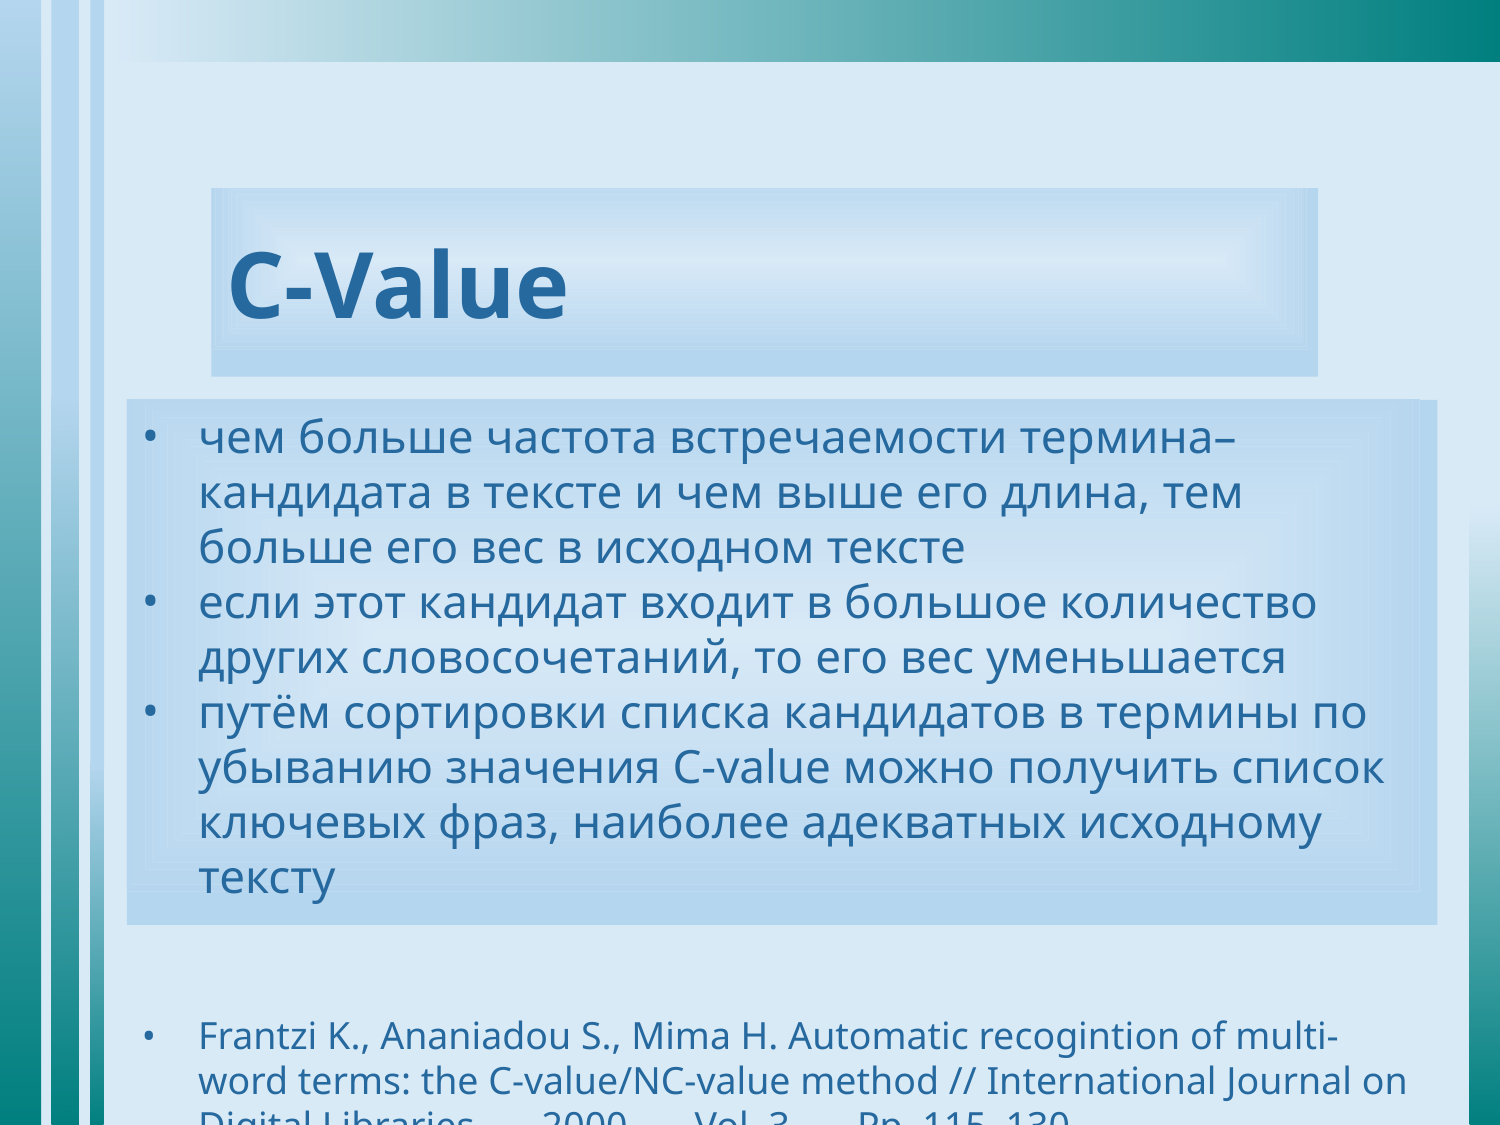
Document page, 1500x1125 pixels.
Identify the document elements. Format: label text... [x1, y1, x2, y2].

list чем больше частота встречаемости термина–кандидата в тексте и чем выше его длина, тем больше его вес в исходном тексте если этот кандидат входит в большое количество других словосочетаний, то его вес уменьшается путём сортировки списка кандидатов в термины по убыванию значения C-value можно получить список ключевых фраз, наиболее адекватных исходному тексту Frantzi K., Ananiadou S., Mima H. Automatic recogintion of multi-word terms: the C-value/NC-value method // International Journal on Digital Libraries. — 2000. — Vol. 3. — Pp. 115–130. [126, 399, 1438, 925]
title C-Value [211, 188, 1319, 377]
